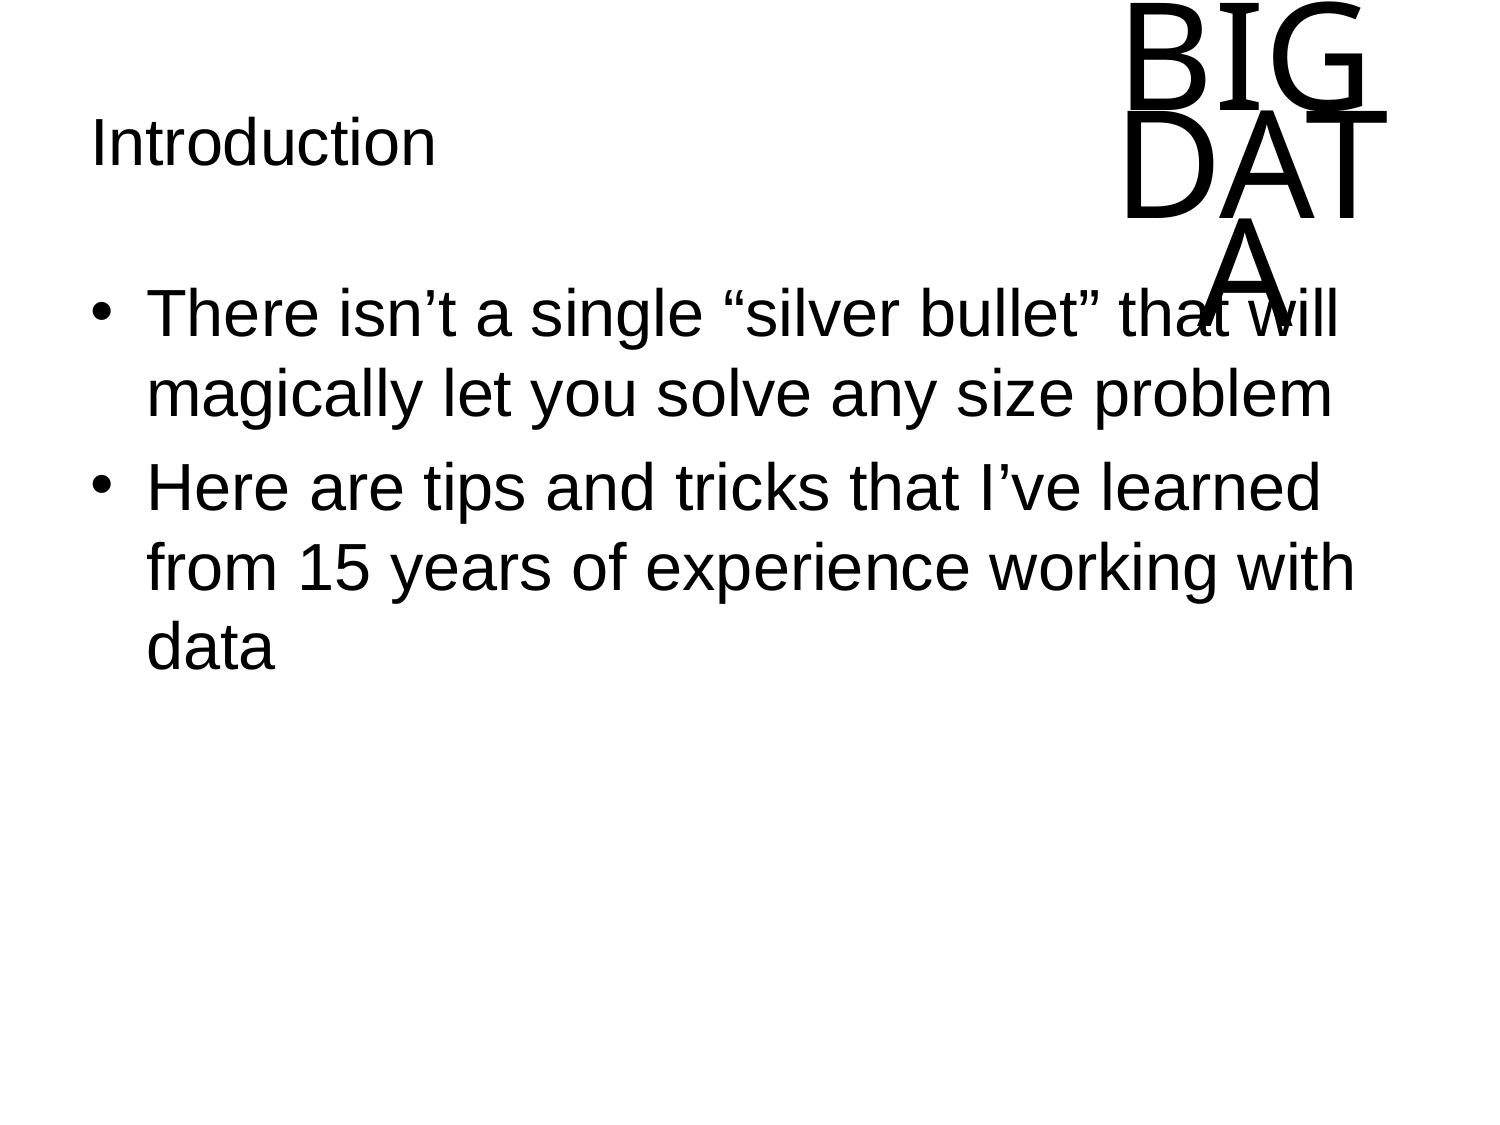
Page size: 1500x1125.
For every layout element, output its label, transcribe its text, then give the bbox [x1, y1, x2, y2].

list There isn’t a single “silver bullet” that will magically let you solve any size problem Here are tips and tricks that I’ve learned from 15 years of experience working with data [75, 262, 1425, 1005]
title Introduction [75, 45, 1093, 233]
